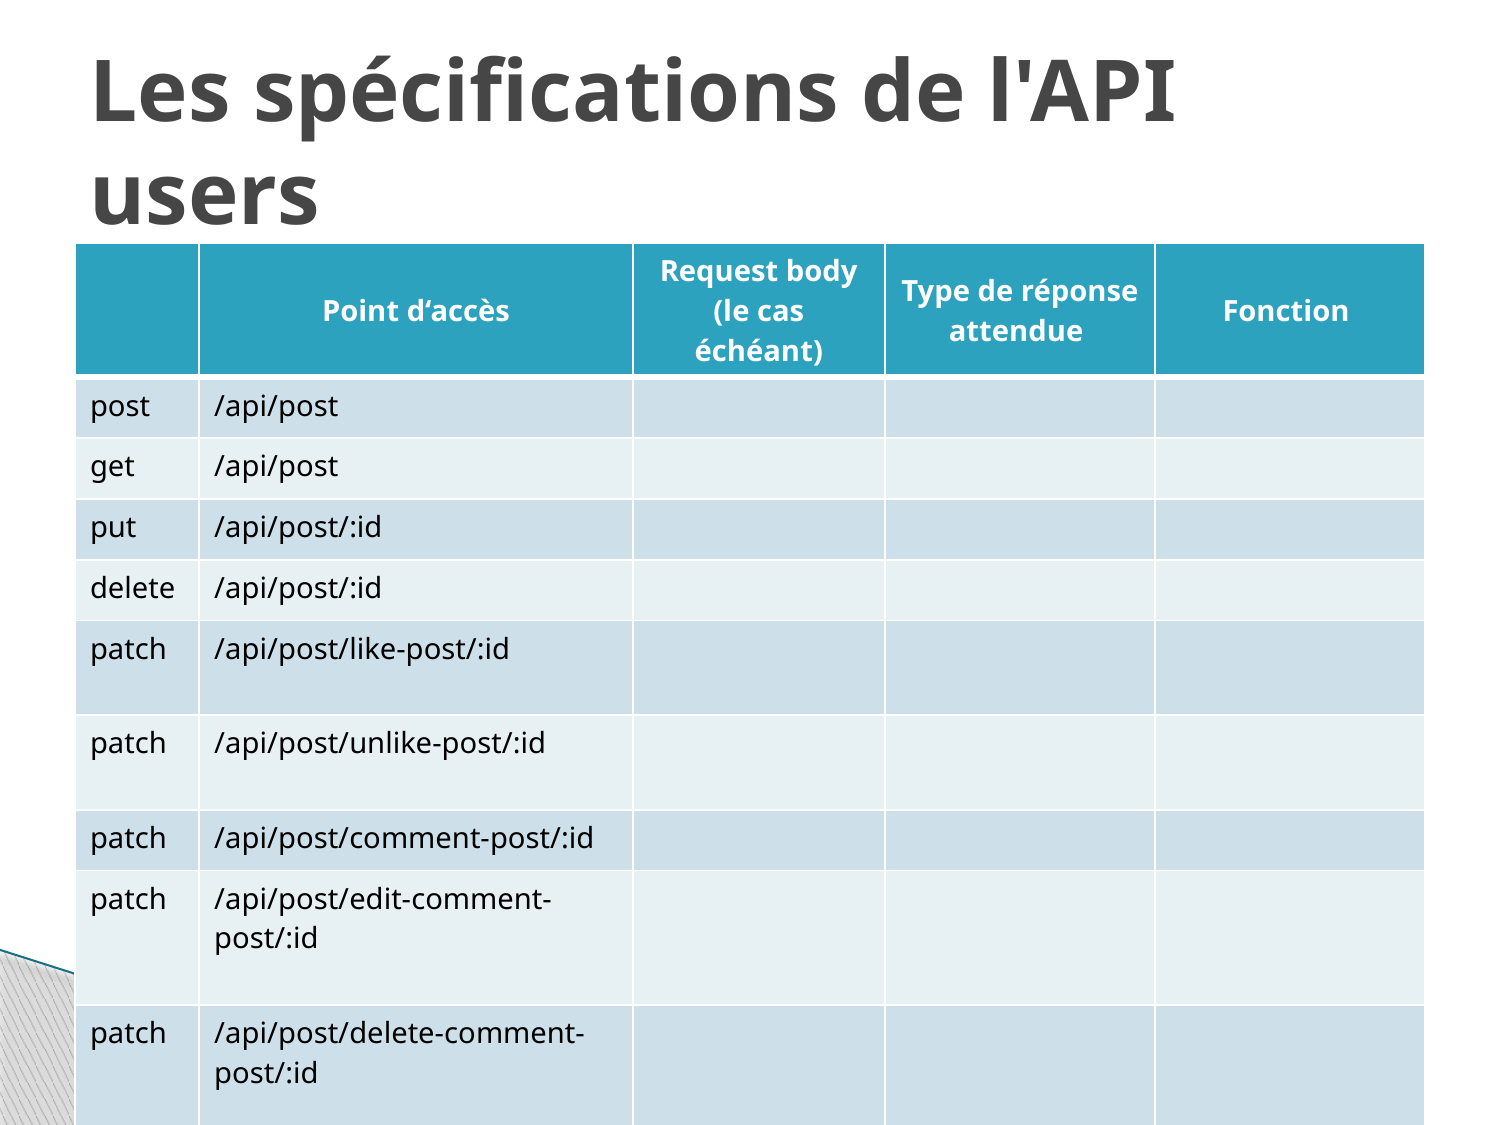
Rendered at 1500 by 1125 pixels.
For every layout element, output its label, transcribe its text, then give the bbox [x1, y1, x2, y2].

table_cell [634, 716, 884, 809]
table_cell [886, 871, 1154, 1004]
table_cell /api/post/like-post/:id [200, 621, 632, 714]
table_cell [886, 561, 1154, 620]
table_cell patch [76, 871, 198, 1004]
table_cell [634, 1006, 884, 1125]
table_cell [1156, 1006, 1424, 1125]
table_header Type de réponse attendue [886, 244, 1154, 374]
table_header Request body (le cas échéant) [634, 244, 884, 374]
table_cell [886, 500, 1154, 559]
table_cell [1156, 621, 1424, 714]
table_cell put [76, 500, 198, 559]
table_cell /api/post/:id [200, 500, 632, 559]
table_cell [886, 716, 1154, 809]
table_cell delete [76, 561, 198, 620]
table_cell /api/post/edit-comment-post/:id [200, 871, 632, 1004]
table_cell [886, 1006, 1154, 1125]
table_cell /api/post [200, 380, 632, 437]
title Les spécifications de l'API users [75, 45, 1425, 233]
table_cell [1156, 716, 1424, 809]
table_cell patch [76, 621, 198, 714]
table_cell /api/post [200, 439, 632, 498]
table_cell get [76, 439, 198, 498]
table_cell patch [76, 1006, 198, 1125]
table_header [76, 244, 198, 374]
table_cell [634, 439, 884, 498]
table_cell [1156, 871, 1424, 1004]
table_cell [1156, 500, 1424, 559]
table_cell patch [76, 716, 198, 809]
table_cell [634, 811, 884, 870]
table_cell /api/post/comment-post/:id [200, 811, 632, 870]
table_cell /api/post/unlike-post/:id [200, 716, 632, 809]
table_cell [1156, 561, 1424, 620]
table_cell [886, 621, 1154, 714]
table_cell [634, 621, 884, 714]
table_cell [1156, 380, 1424, 437]
table_cell [634, 500, 884, 559]
table_header Fonction [1156, 244, 1424, 374]
table_cell [886, 380, 1154, 437]
table_cell [886, 439, 1154, 498]
table_header Point d‘accès [200, 244, 632, 374]
table_cell [634, 380, 884, 437]
table_cell [886, 811, 1154, 870]
table_cell /api/post/:id [200, 561, 632, 620]
table_cell patch [76, 811, 198, 870]
table_cell [634, 561, 884, 620]
table_cell [1156, 439, 1424, 498]
table_cell /api/post/delete-comment-post/:id [200, 1006, 632, 1125]
table_cell post [76, 380, 198, 437]
table_cell [634, 871, 884, 1004]
table_cell [1156, 811, 1424, 870]
